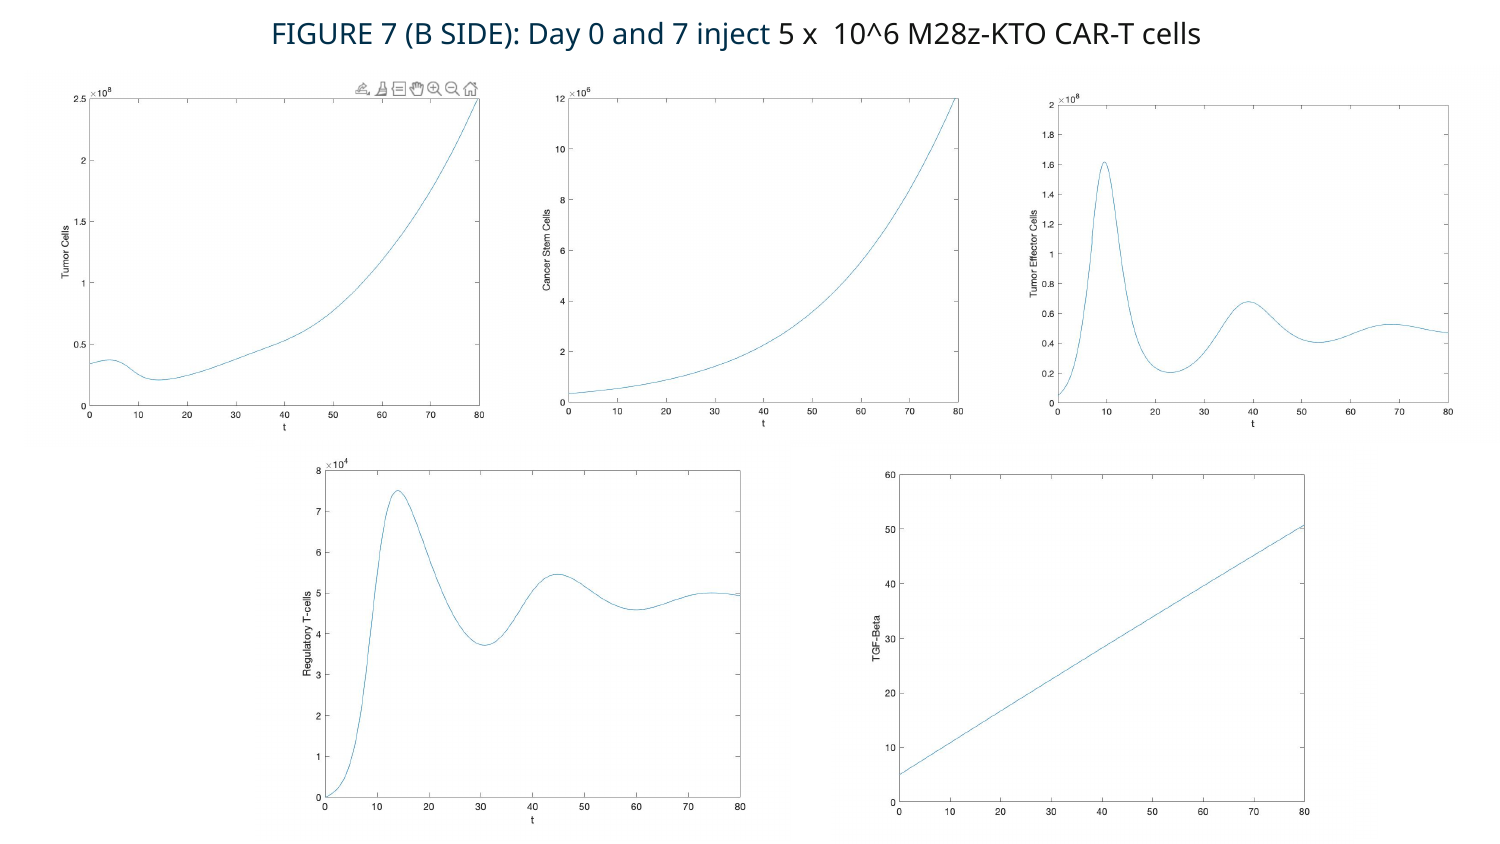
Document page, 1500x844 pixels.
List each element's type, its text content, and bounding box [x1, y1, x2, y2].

text_box FIGURE 7 (B SIDE): Day 0 and 7 inject 5 x 10^6 M28z-KTO CAR-T cells [0, 0, 1481, 65]
picture [23, 65, 1500, 844]
